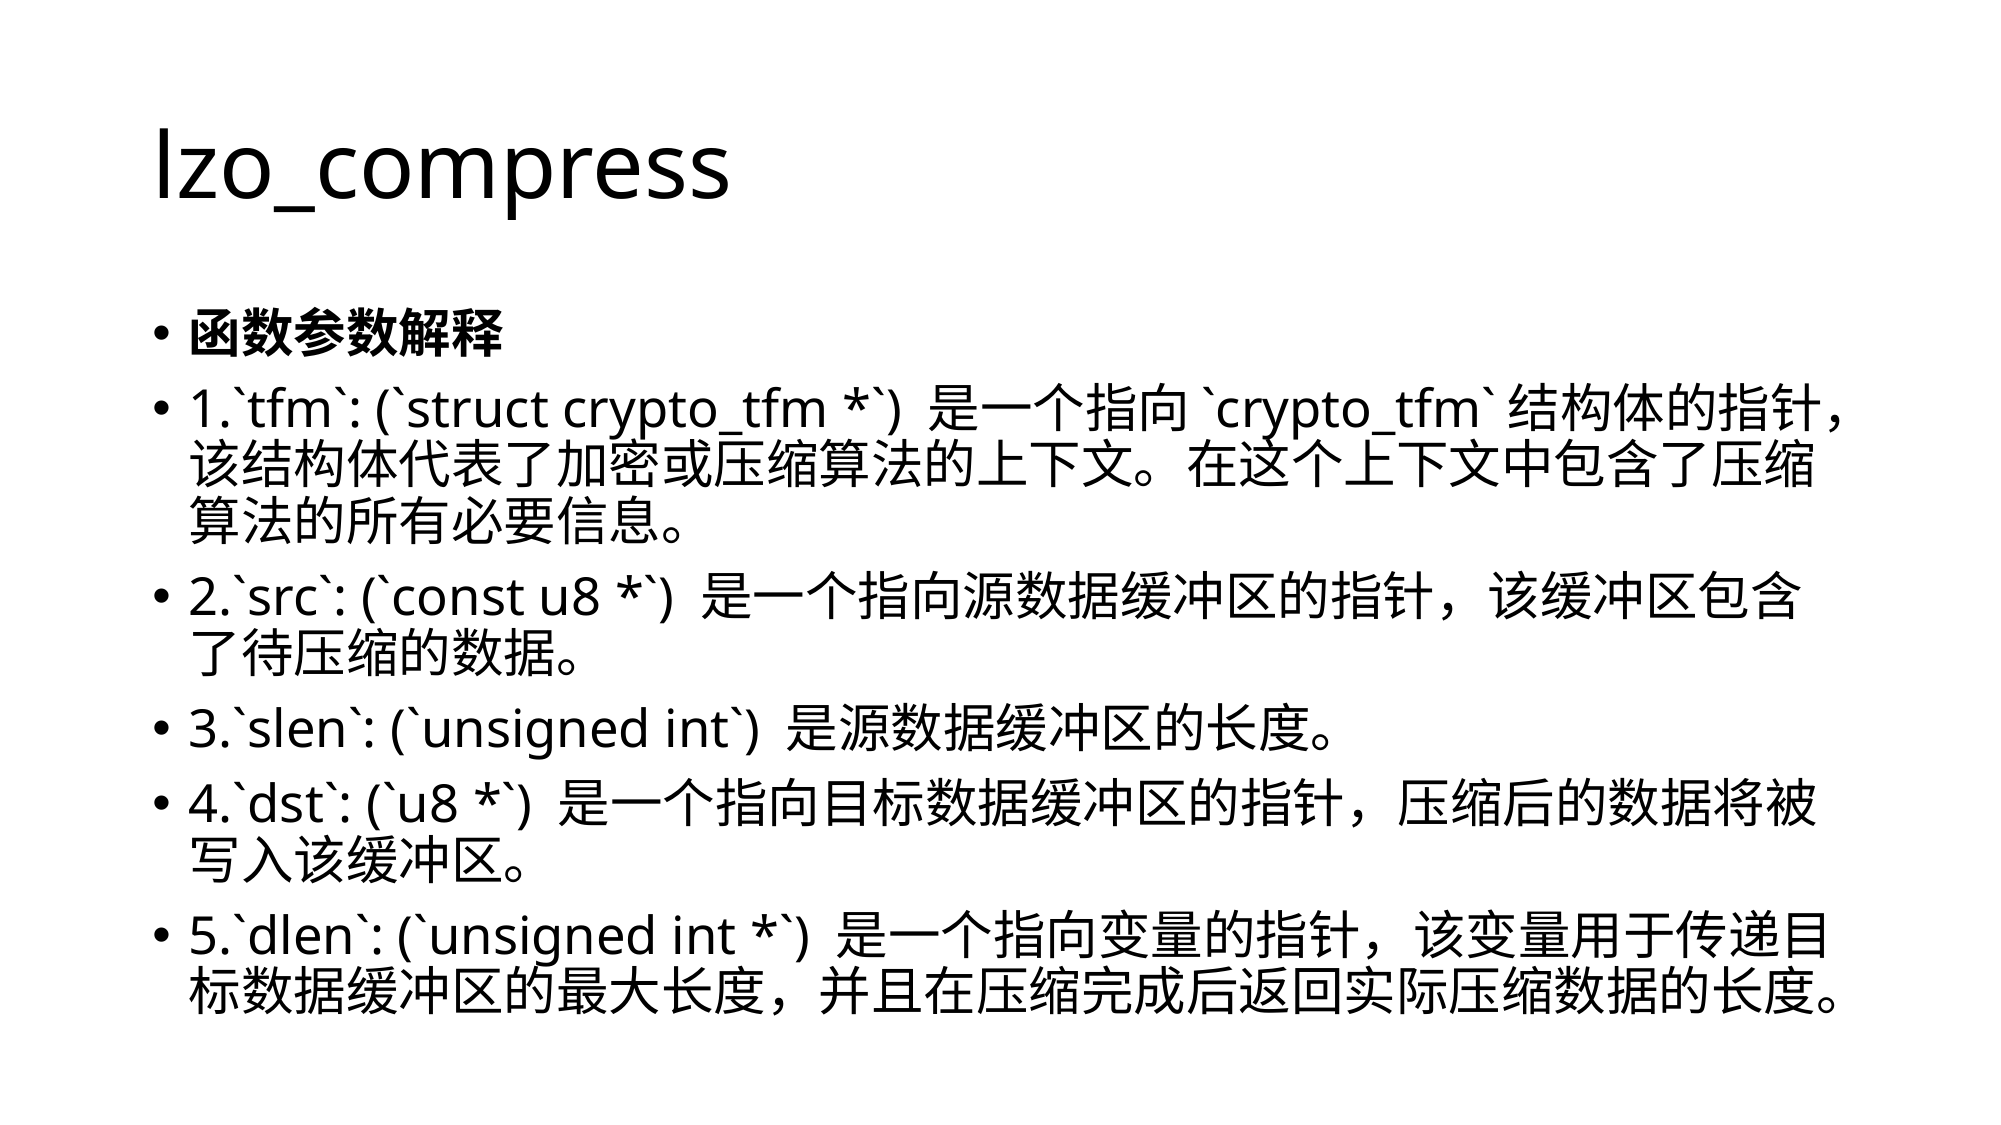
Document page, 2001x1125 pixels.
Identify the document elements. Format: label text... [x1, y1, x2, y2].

list 函数参数解释 1.`tfm`: (`struct crypto_tfm *`) 是一个指向`crypto_tfm`结构体的指针，该结构体代表了加密或压缩算法的上下文。在这个上下文中包含了压缩算法的所有必要信息。 2.`src`: (`const u8 *`) 是一个指向源数据缓冲区的指针，该缓冲区包含了待压缩的数据。 3.`slen`: (`unsigned int`) 是源数据缓冲区的长度。 4.`dst`: (`u8 *`) 是一个指向目标数据缓冲区的指针，压缩后的数据将被写入该缓冲区。 5.`dlen`: (`unsigned int *`) 是一个指向变量的指针，该变量用于传递目标数据缓冲区的最大长度，并且在压缩完成后返回实际压缩数据的长度。 [137, 299, 1863, 1044]
title lzo_compress [137, 59, 1863, 278]
